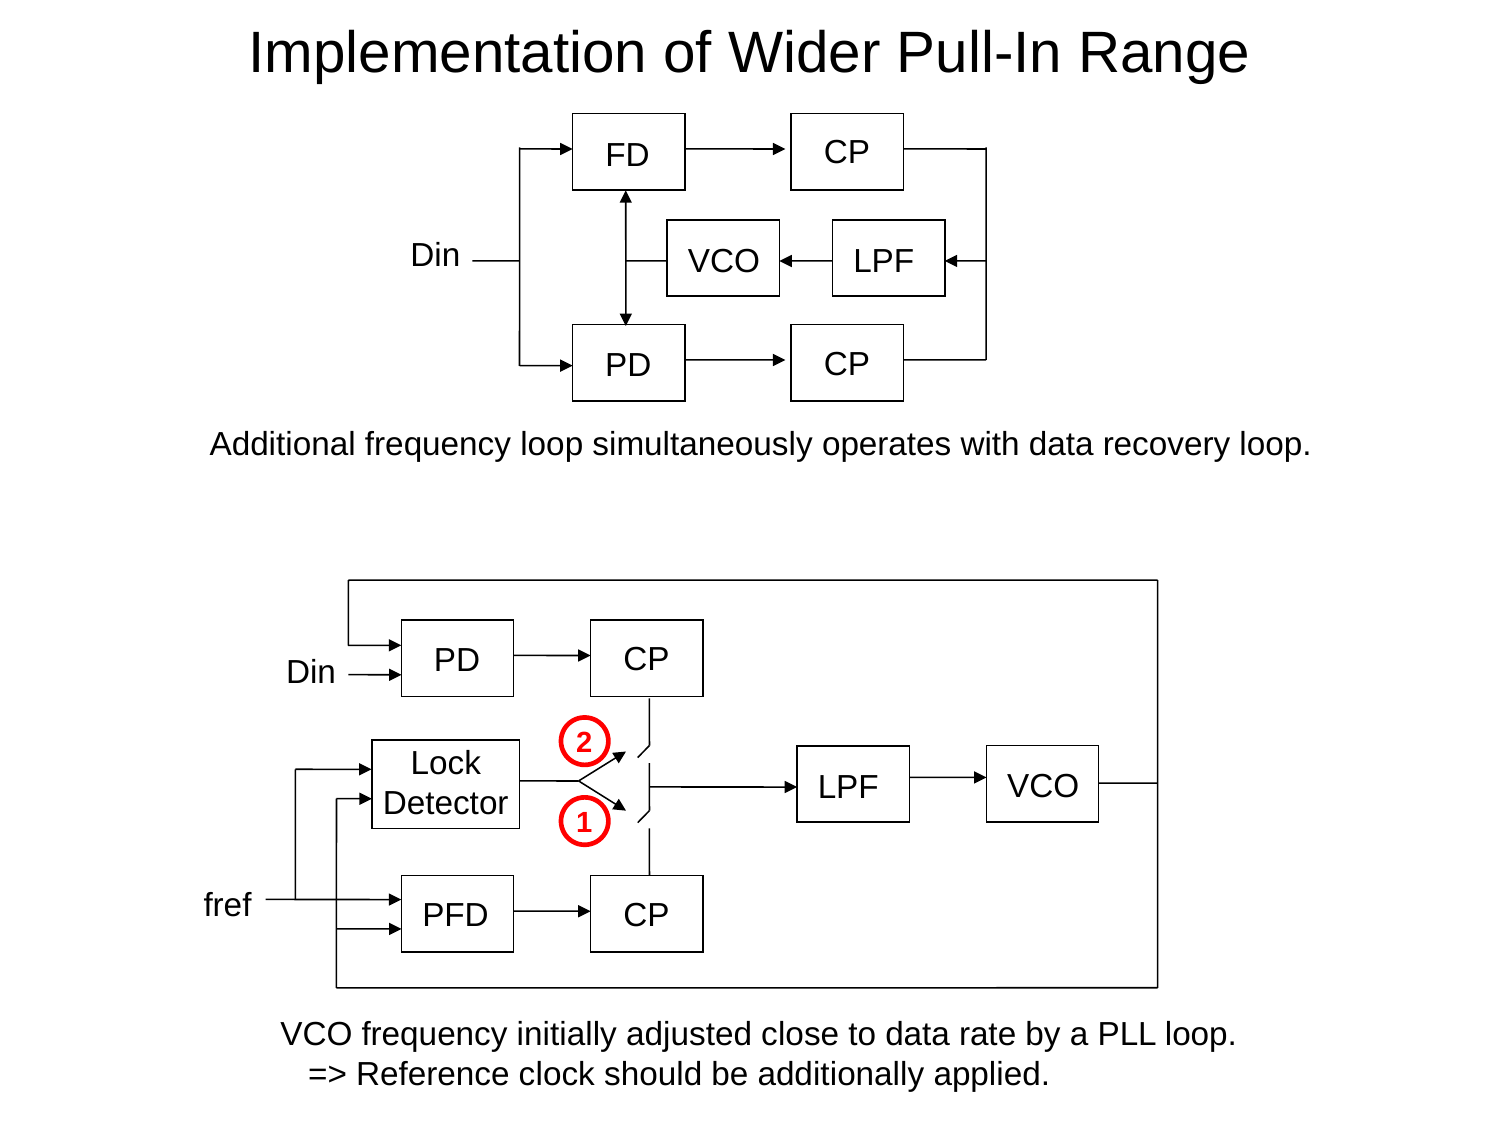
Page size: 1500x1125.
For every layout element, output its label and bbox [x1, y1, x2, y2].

text_box [194, 414, 1359, 470]
text_box [395, 113, 987, 401]
text_box [188, 580, 1158, 988]
text_box [0, 6, 1500, 92]
text_box [637, 698, 650, 758]
text_box [265, 1004, 1282, 1100]
